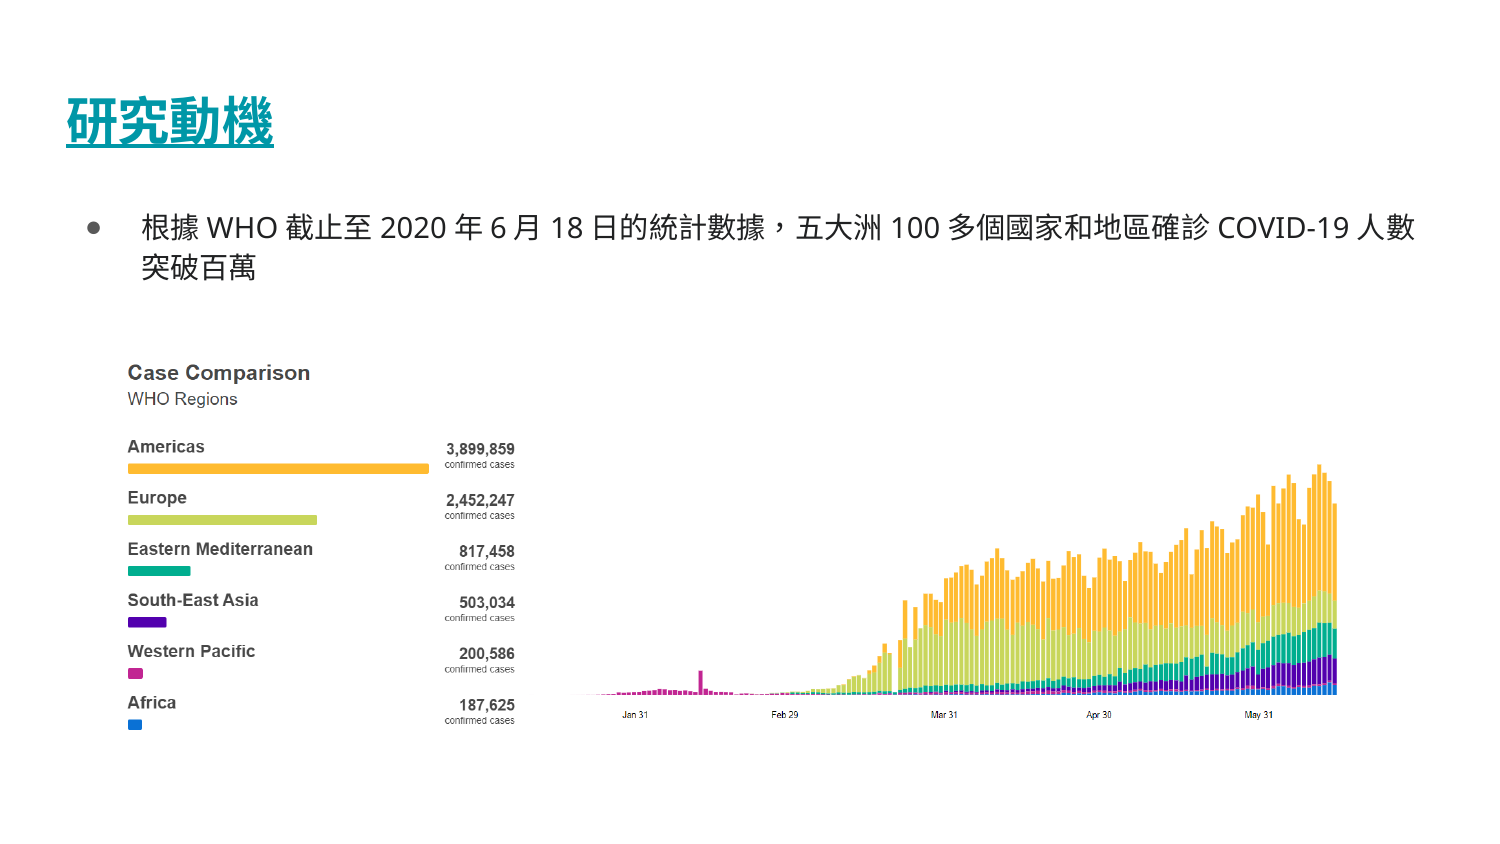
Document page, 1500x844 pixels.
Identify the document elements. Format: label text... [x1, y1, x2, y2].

title 研究動機 [51, 72, 1449, 167]
picture [122, 357, 1345, 734]
list 根據WHO截止至2020年6月18日的統計數據，五大洲100多個國家和地區確診COVID-19人數突破百萬 [51, 189, 1449, 750]
